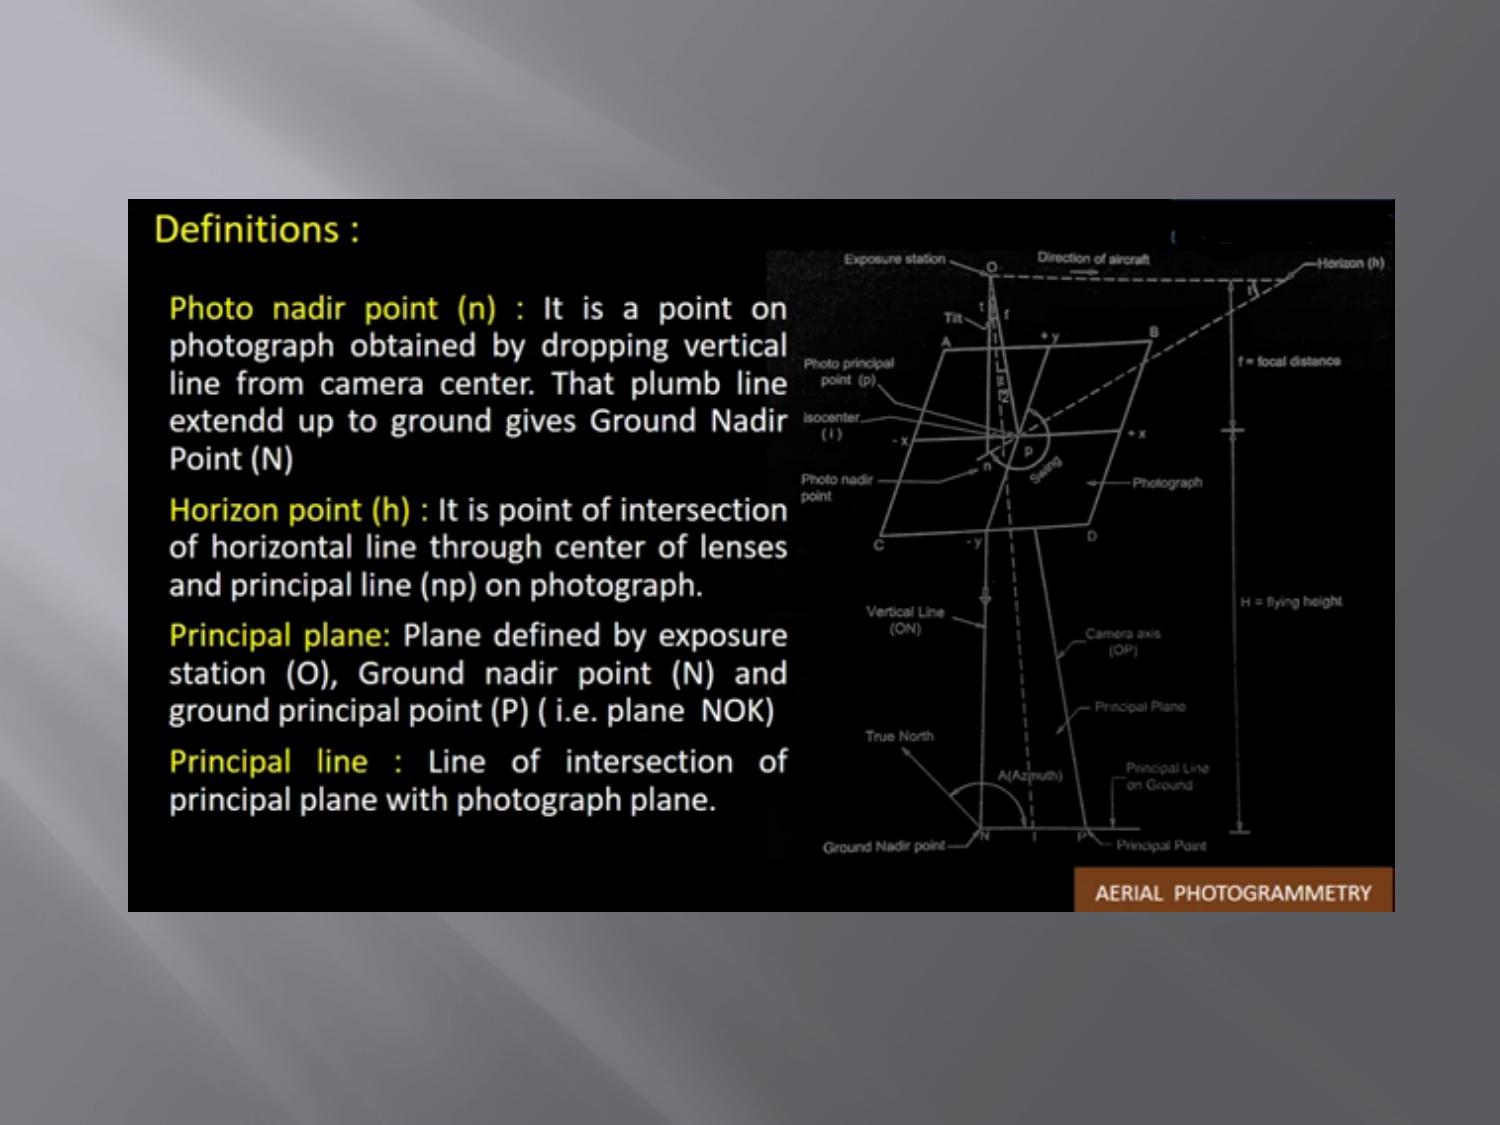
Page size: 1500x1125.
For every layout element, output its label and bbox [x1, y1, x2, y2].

picture [128, 199, 1395, 913]
